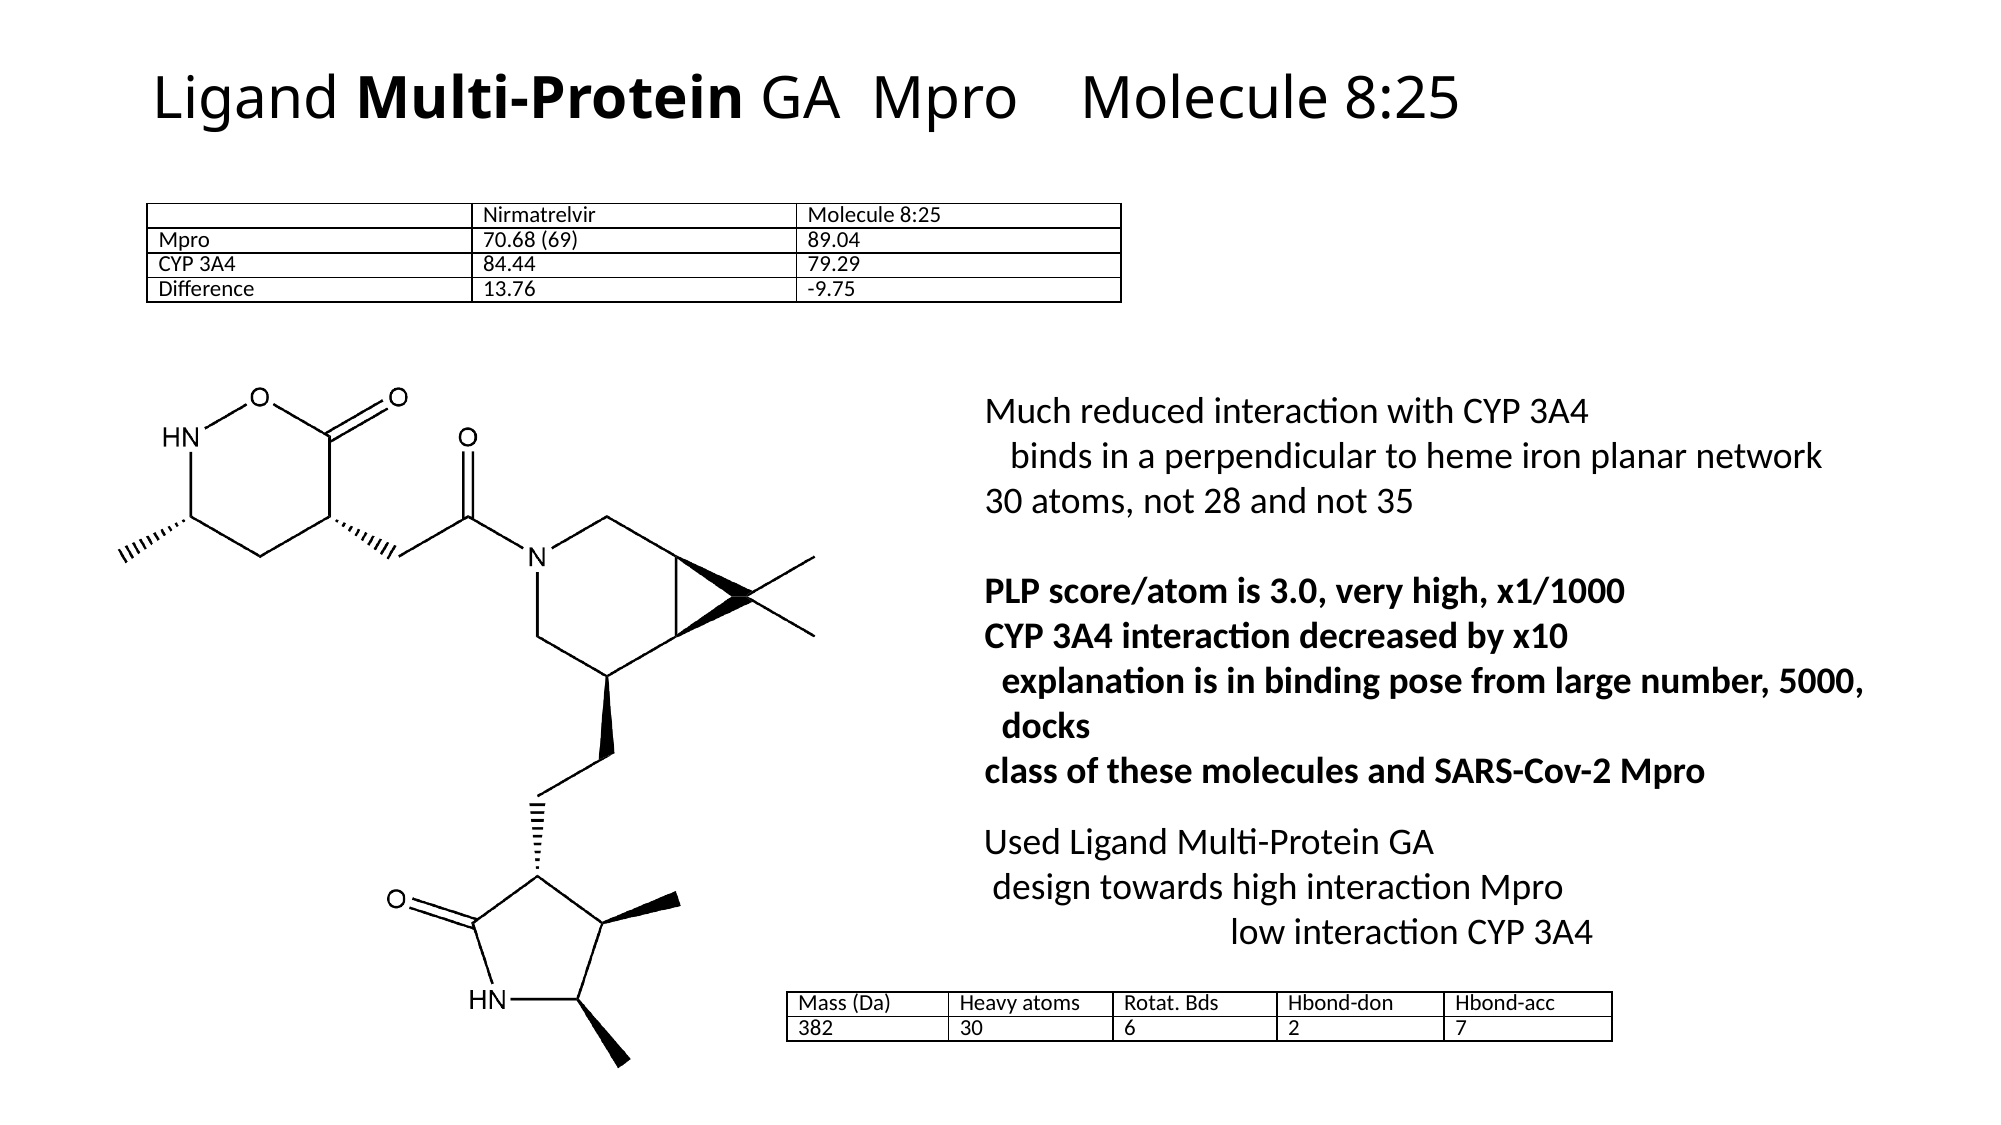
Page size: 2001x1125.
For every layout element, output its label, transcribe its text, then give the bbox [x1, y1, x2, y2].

table_header Hbond-don [1278, 993, 1443, 1016]
table_cell 6 [1114, 1017, 1276, 1040]
table_header Rotat. Bds [1114, 993, 1276, 1016]
table_header Heavy atoms [949, 993, 1112, 1016]
table_cell CYP 3A4 [148, 254, 471, 277]
table_cell 84.44 [473, 254, 796, 277]
table_cell 2 [1278, 1017, 1443, 1040]
table_cell 7 [1445, 1017, 1611, 1040]
table_header Hbond-acc [1445, 993, 1611, 1016]
text_box Much reduced interaction with CYP 3A4 binds in a perpendicular to heme iron planar network 30 atoms, not 28 and not 35 PLP score/atom is 3.0, very high, x1/1000 CYP 3A4 interaction decreased by x10 explanation is in binding pose from large number, 5000, docks class of these molecules and SARS-Cov-2 Mpro [969, 379, 1909, 844]
picture [112, 378, 821, 1074]
table_cell Mpro [148, 229, 471, 252]
table_cell Difference [148, 278, 471, 301]
title Ligand Multi-Protein GA Mpro Molecule 8:25 [137, 59, 1835, 140]
table_cell 89.04 [797, 229, 1120, 252]
table_header Molecule 8:25 [797, 204, 1120, 227]
table_header Mass (Da) [821, 993, 948, 1016]
table_cell 382 [821, 1017, 948, 1040]
table_cell -9.75 [797, 278, 1120, 301]
table_cell 30 [949, 1017, 1112, 1040]
table_cell 70.68 (69) [473, 229, 796, 252]
table_cell 79.29 [797, 254, 1120, 277]
table_header Nirmatrelvir [473, 204, 796, 227]
text_box Used Ligand Multi-Protein GA design towards high interaction Mpro low interaction CYP 3A4 [969, 809, 1724, 960]
table_header [148, 204, 471, 227]
table_cell 13.76 [473, 278, 796, 301]
